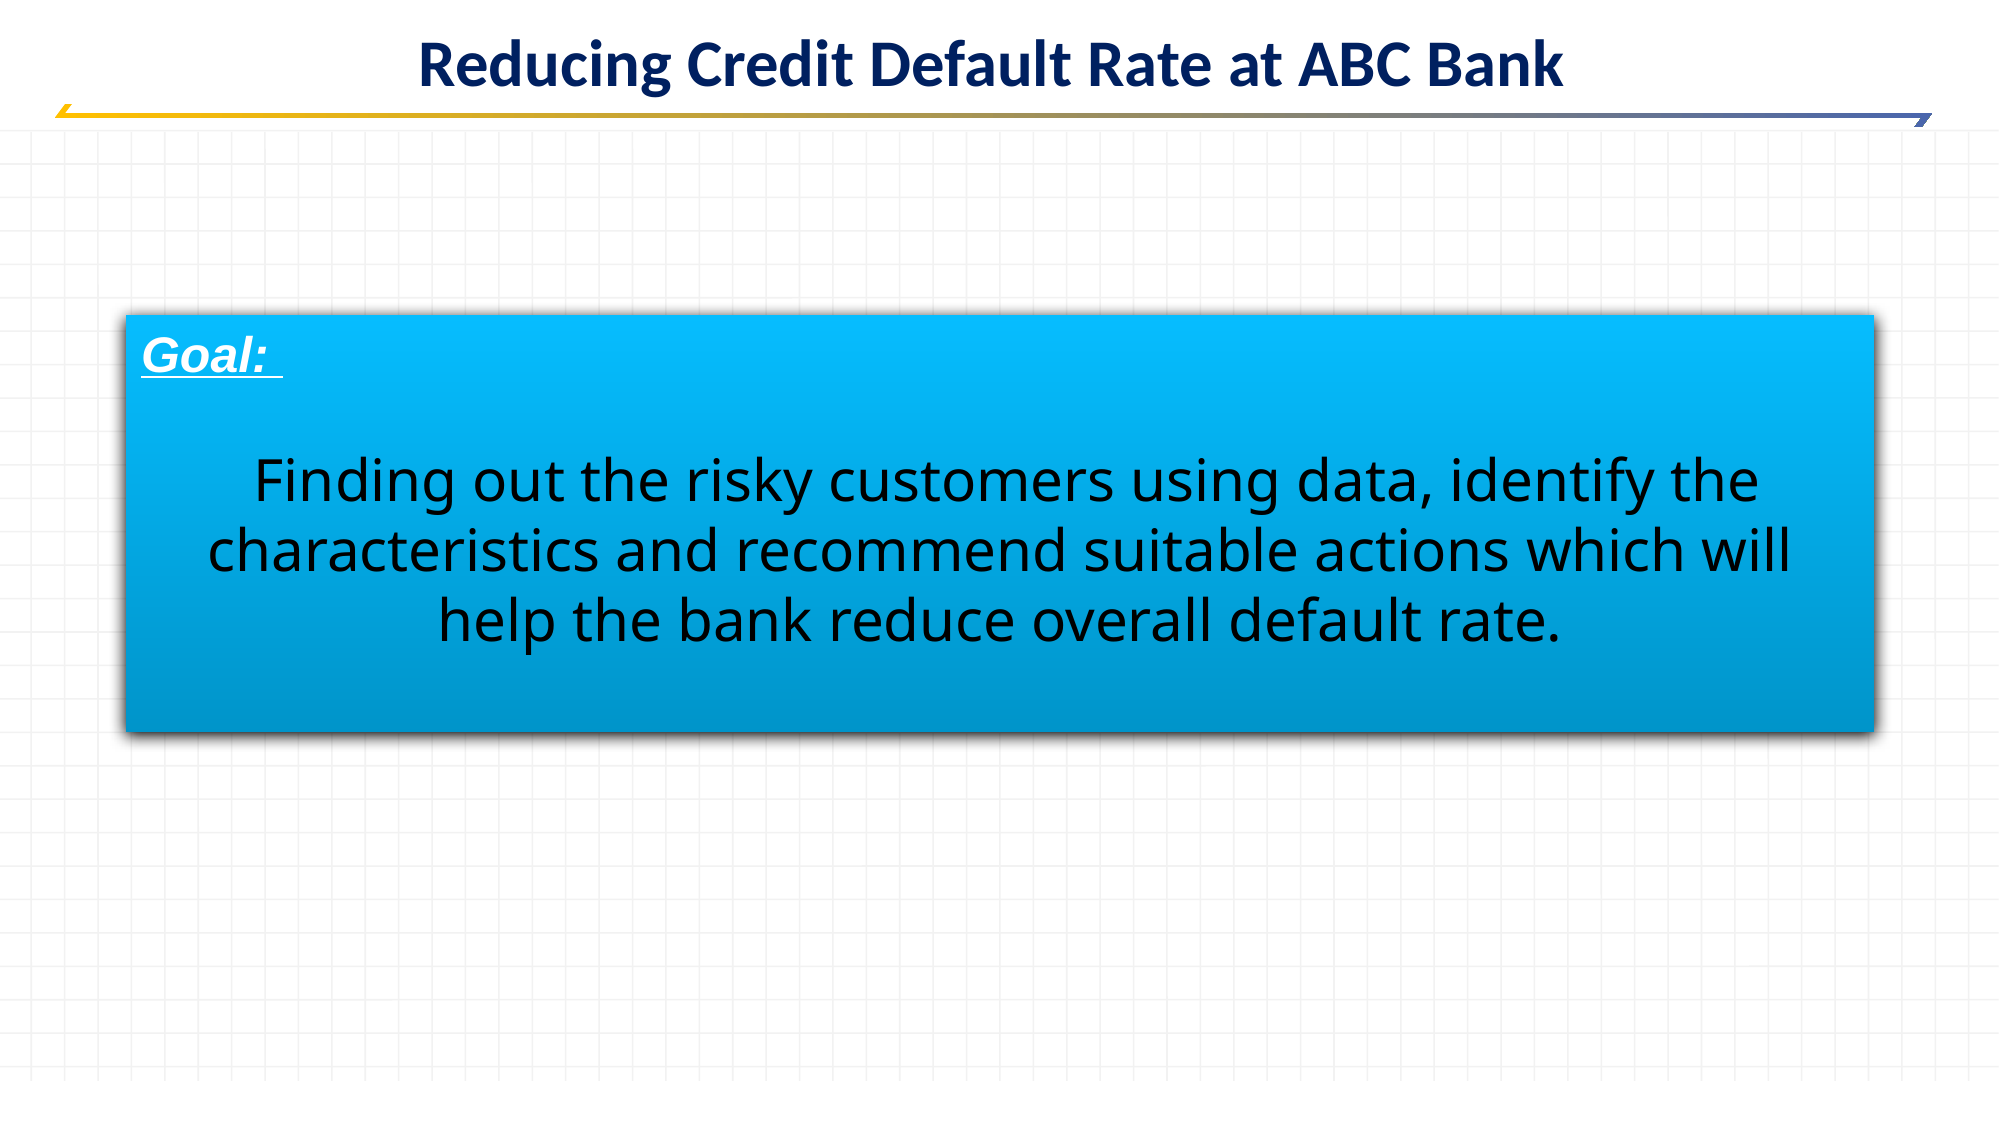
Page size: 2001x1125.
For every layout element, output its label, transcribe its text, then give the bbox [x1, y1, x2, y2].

text_box Reducing Credit Default Rate at ABC Bank [57, 12, 1942, 107]
text_box Goal: Finding out the risky customers using data, identify the characteristics and recommend suitable actions which will help the bank reduce overall default rate. [126, 315, 1874, 732]
